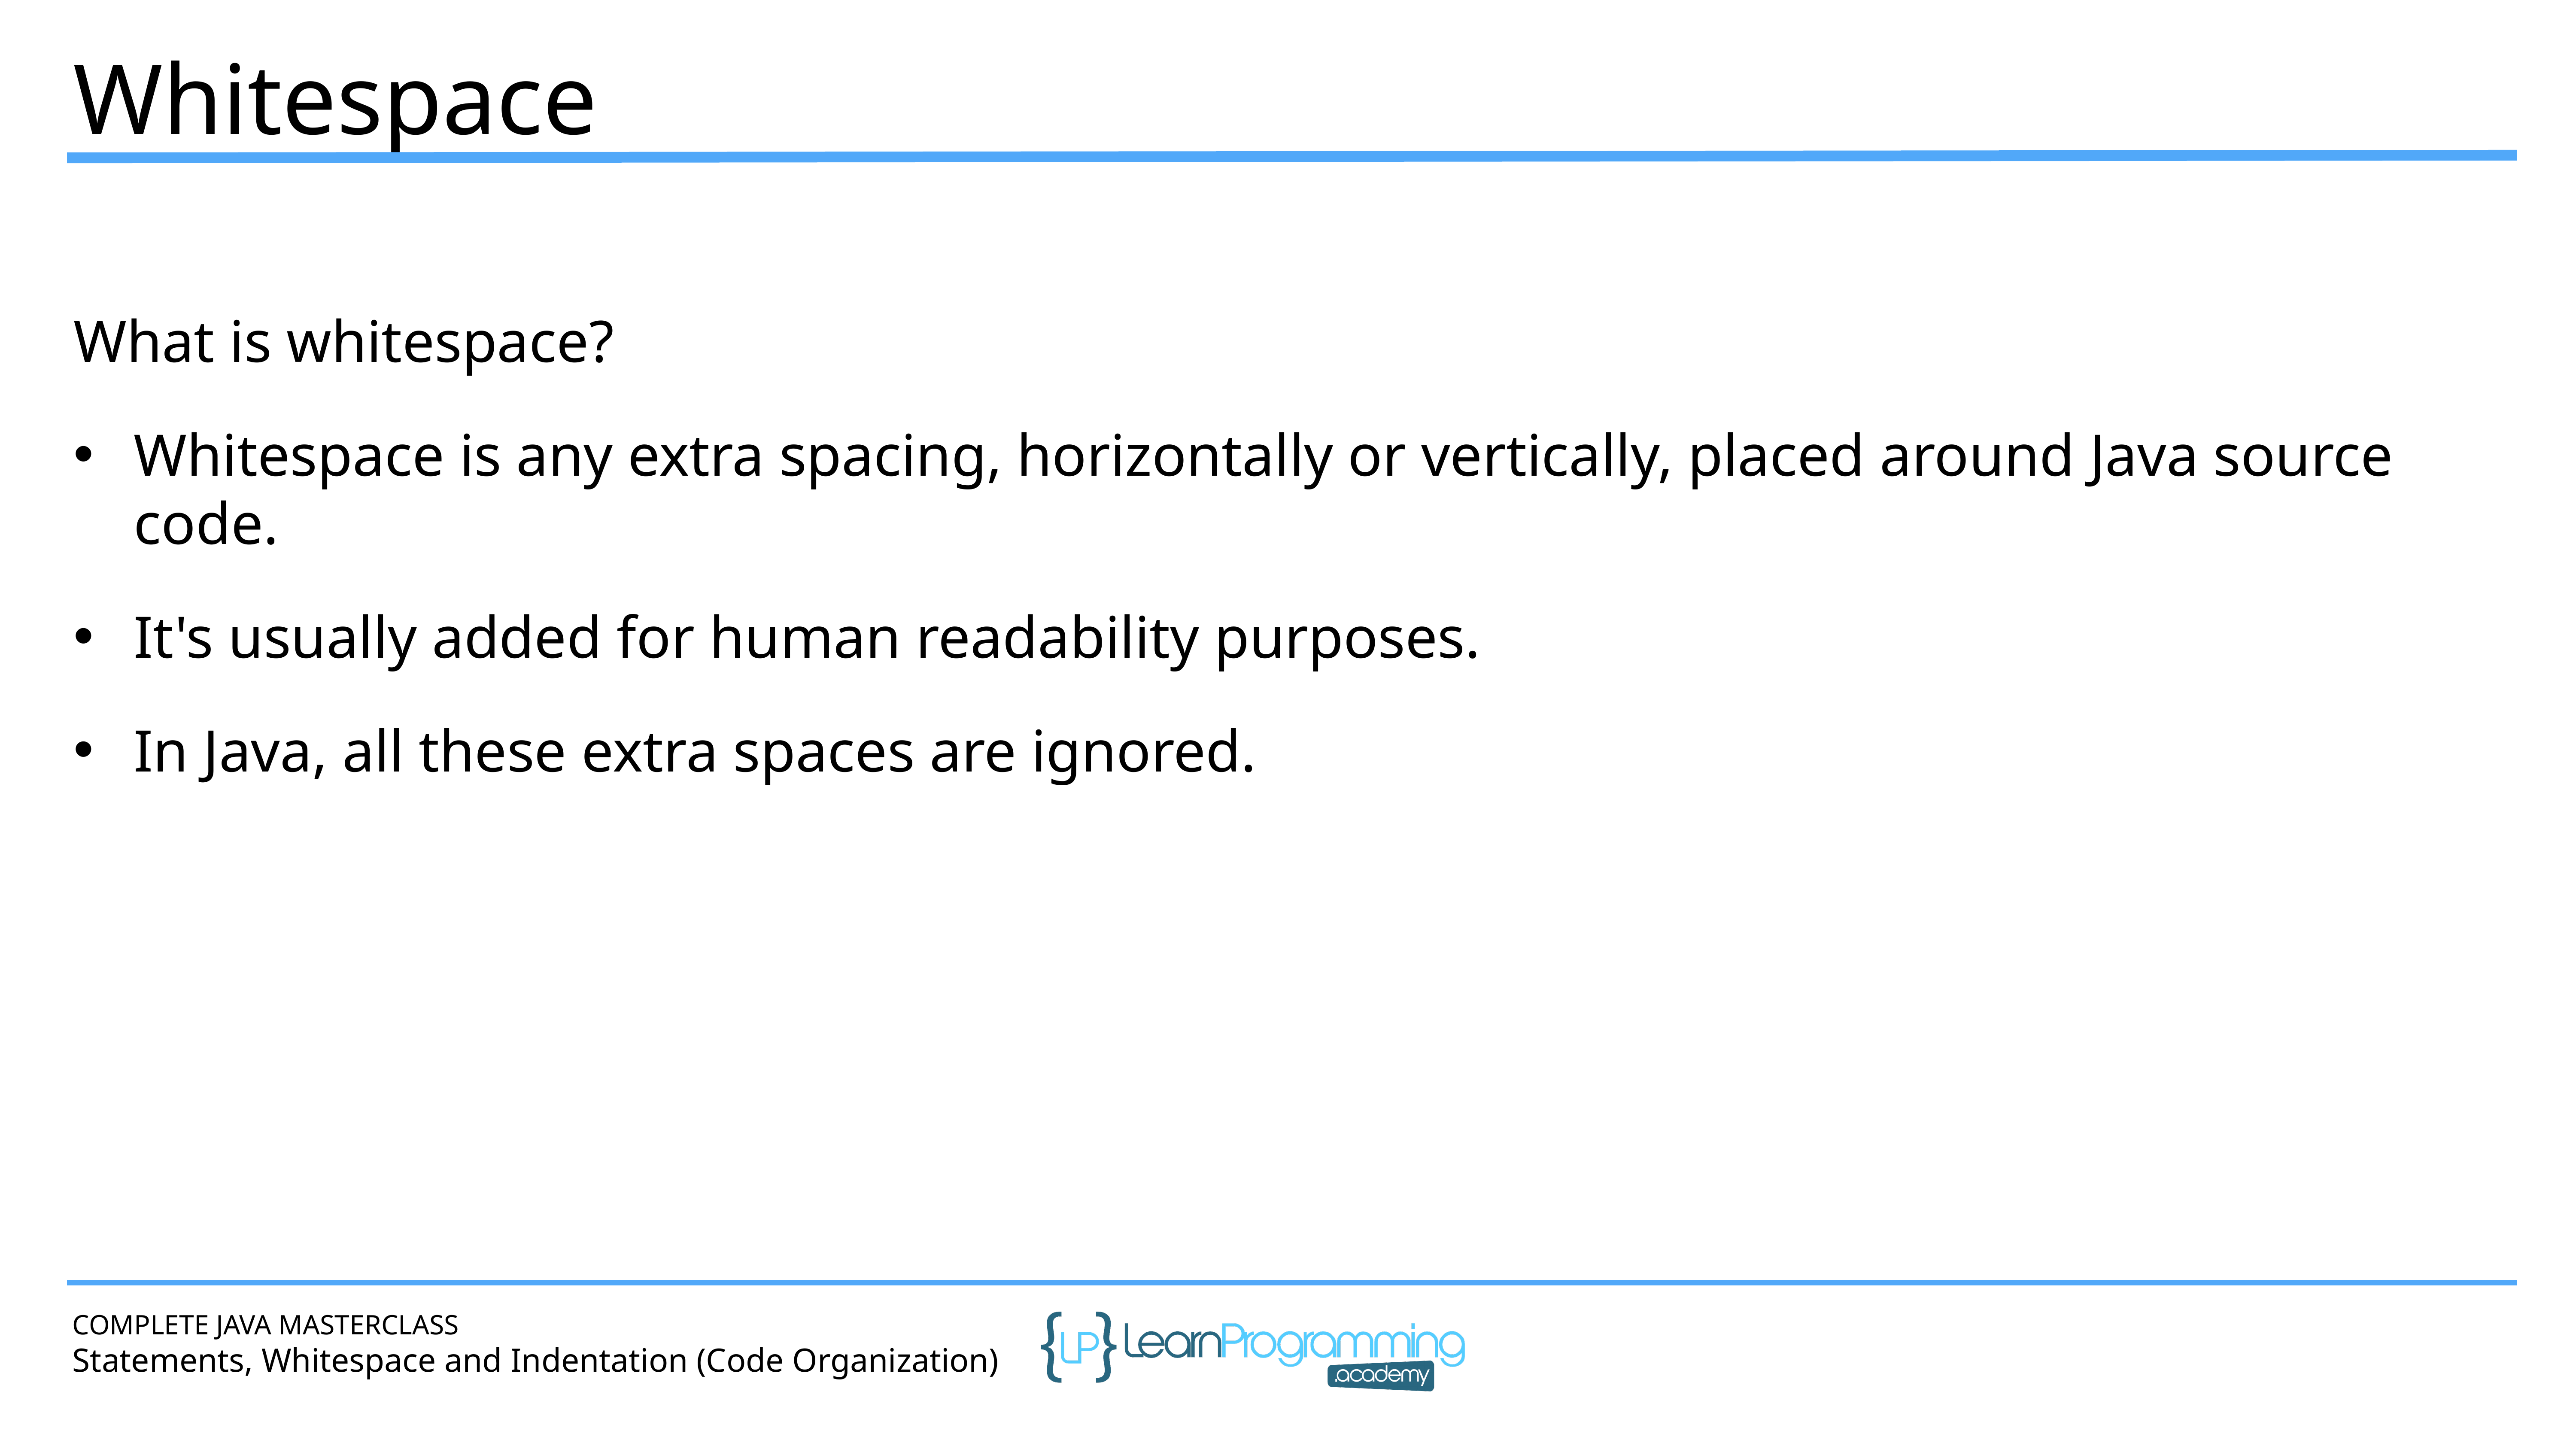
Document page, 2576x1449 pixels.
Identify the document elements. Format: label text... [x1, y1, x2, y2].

text_box COMPLETE JAVA MASTERCLASS Statements, Whitespace and Indentation (Code Organization) [67, 1302, 1030, 1384]
text_box Whitespace [67, 32, 603, 159]
picture [1032, 1302, 1477, 1400]
text_box What is whitespace? Whitespace is any extra spacing, horizontally or vertically, placed around Java source code. It's usually added for human readability purposes. In Java, all these extra spaces are ignored. [67, 301, 2517, 1139]
